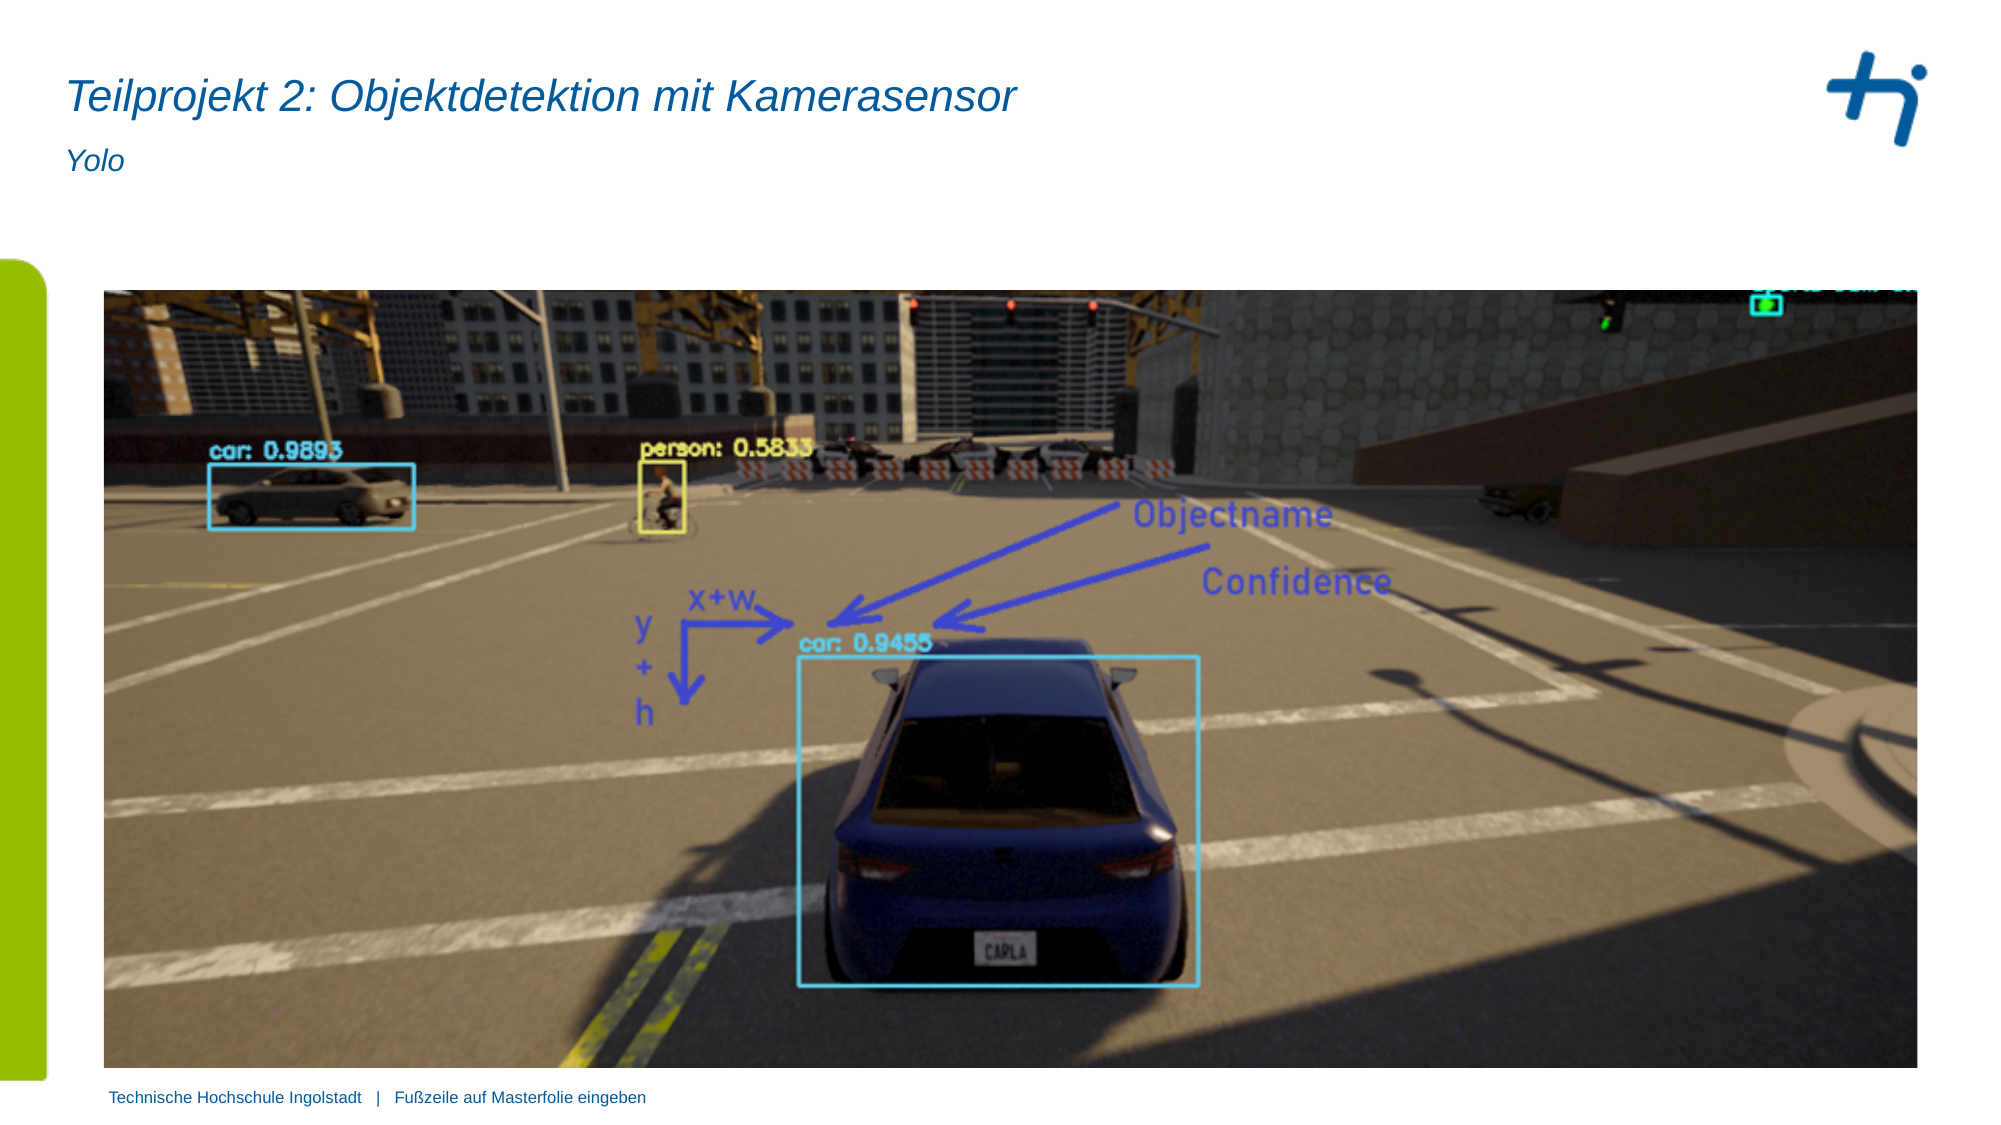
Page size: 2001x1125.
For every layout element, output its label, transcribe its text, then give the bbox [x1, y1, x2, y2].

title Teilprojekt 2: Objektdetektion mit Kamerasensor [64, 66, 1665, 121]
picture [103, 289, 1918, 1068]
subtitle Yolo [64, 122, 1665, 179]
